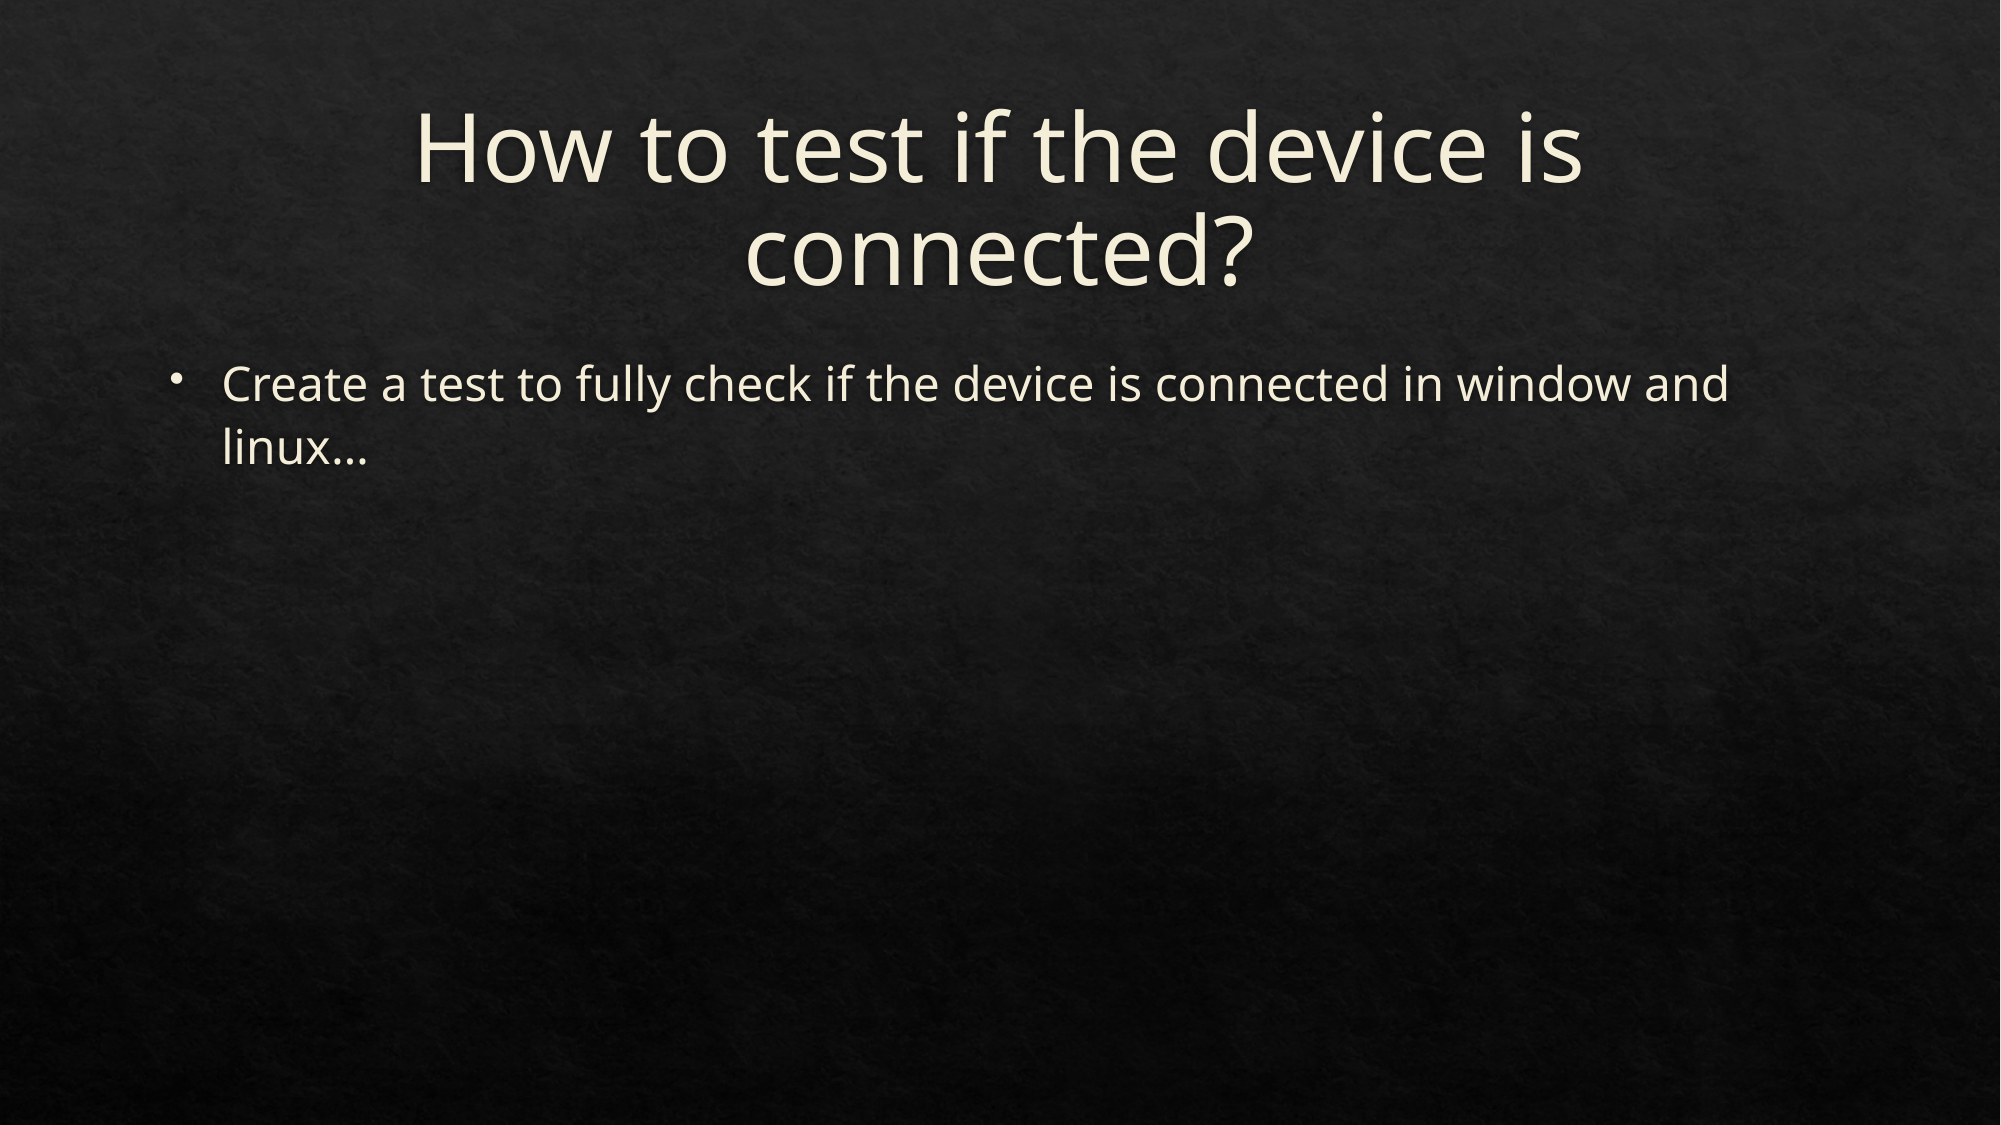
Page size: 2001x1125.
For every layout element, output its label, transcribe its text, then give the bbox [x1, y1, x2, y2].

list Create a test to fully check if the device is connected in window and linux… [149, 340, 1849, 950]
title How to test if the device is connected? [149, 99, 1849, 307]
